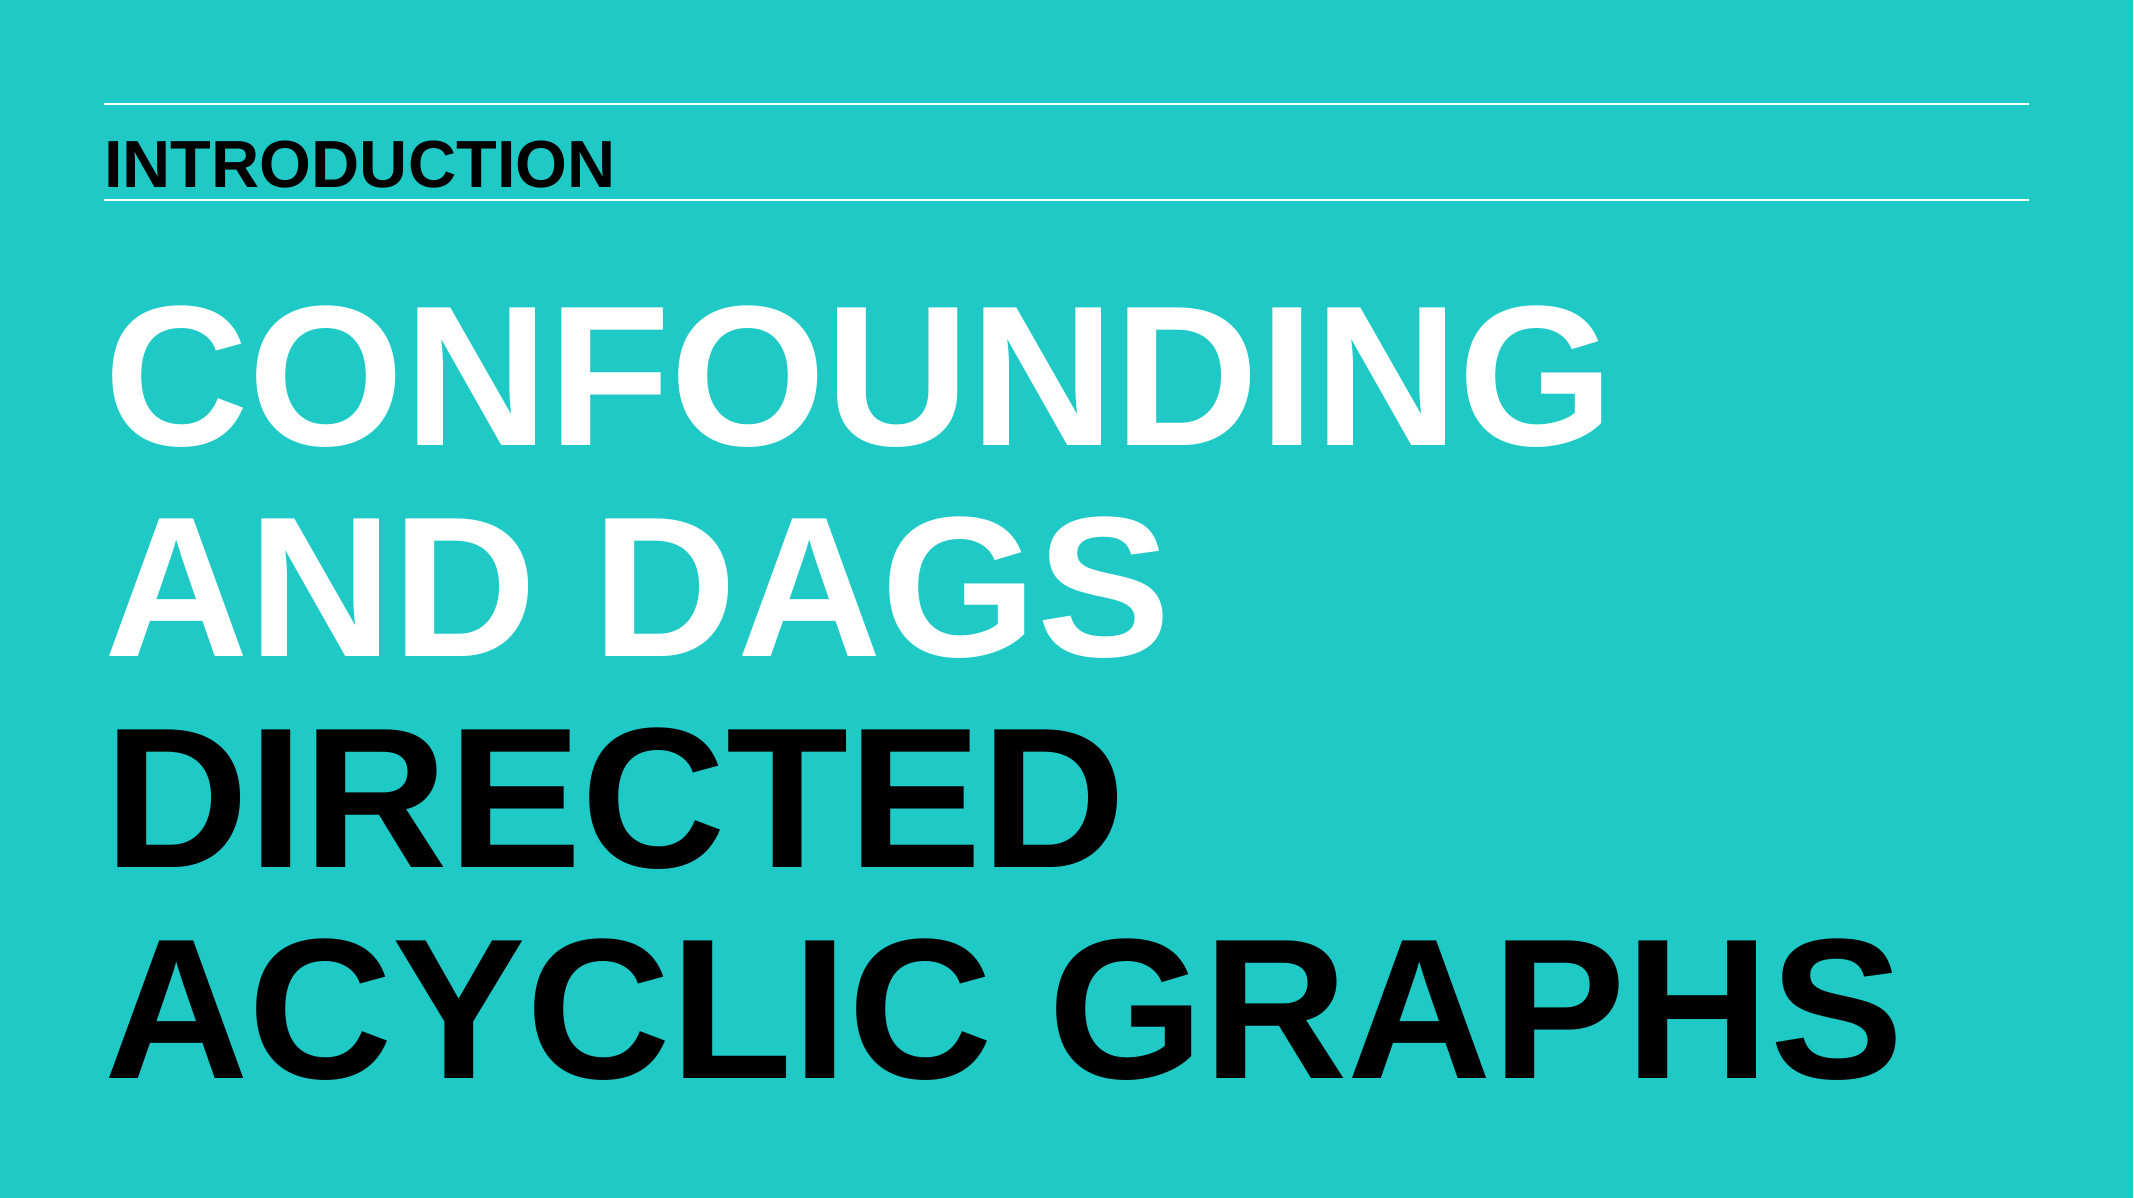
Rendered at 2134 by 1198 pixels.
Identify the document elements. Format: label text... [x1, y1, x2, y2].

text_box CONFOUNDING AND DAGS DIRECTED ACYCLIC GRAPHS [104, 241, 2030, 703]
text_box INTRODUCTION [104, 120, 2030, 192]
